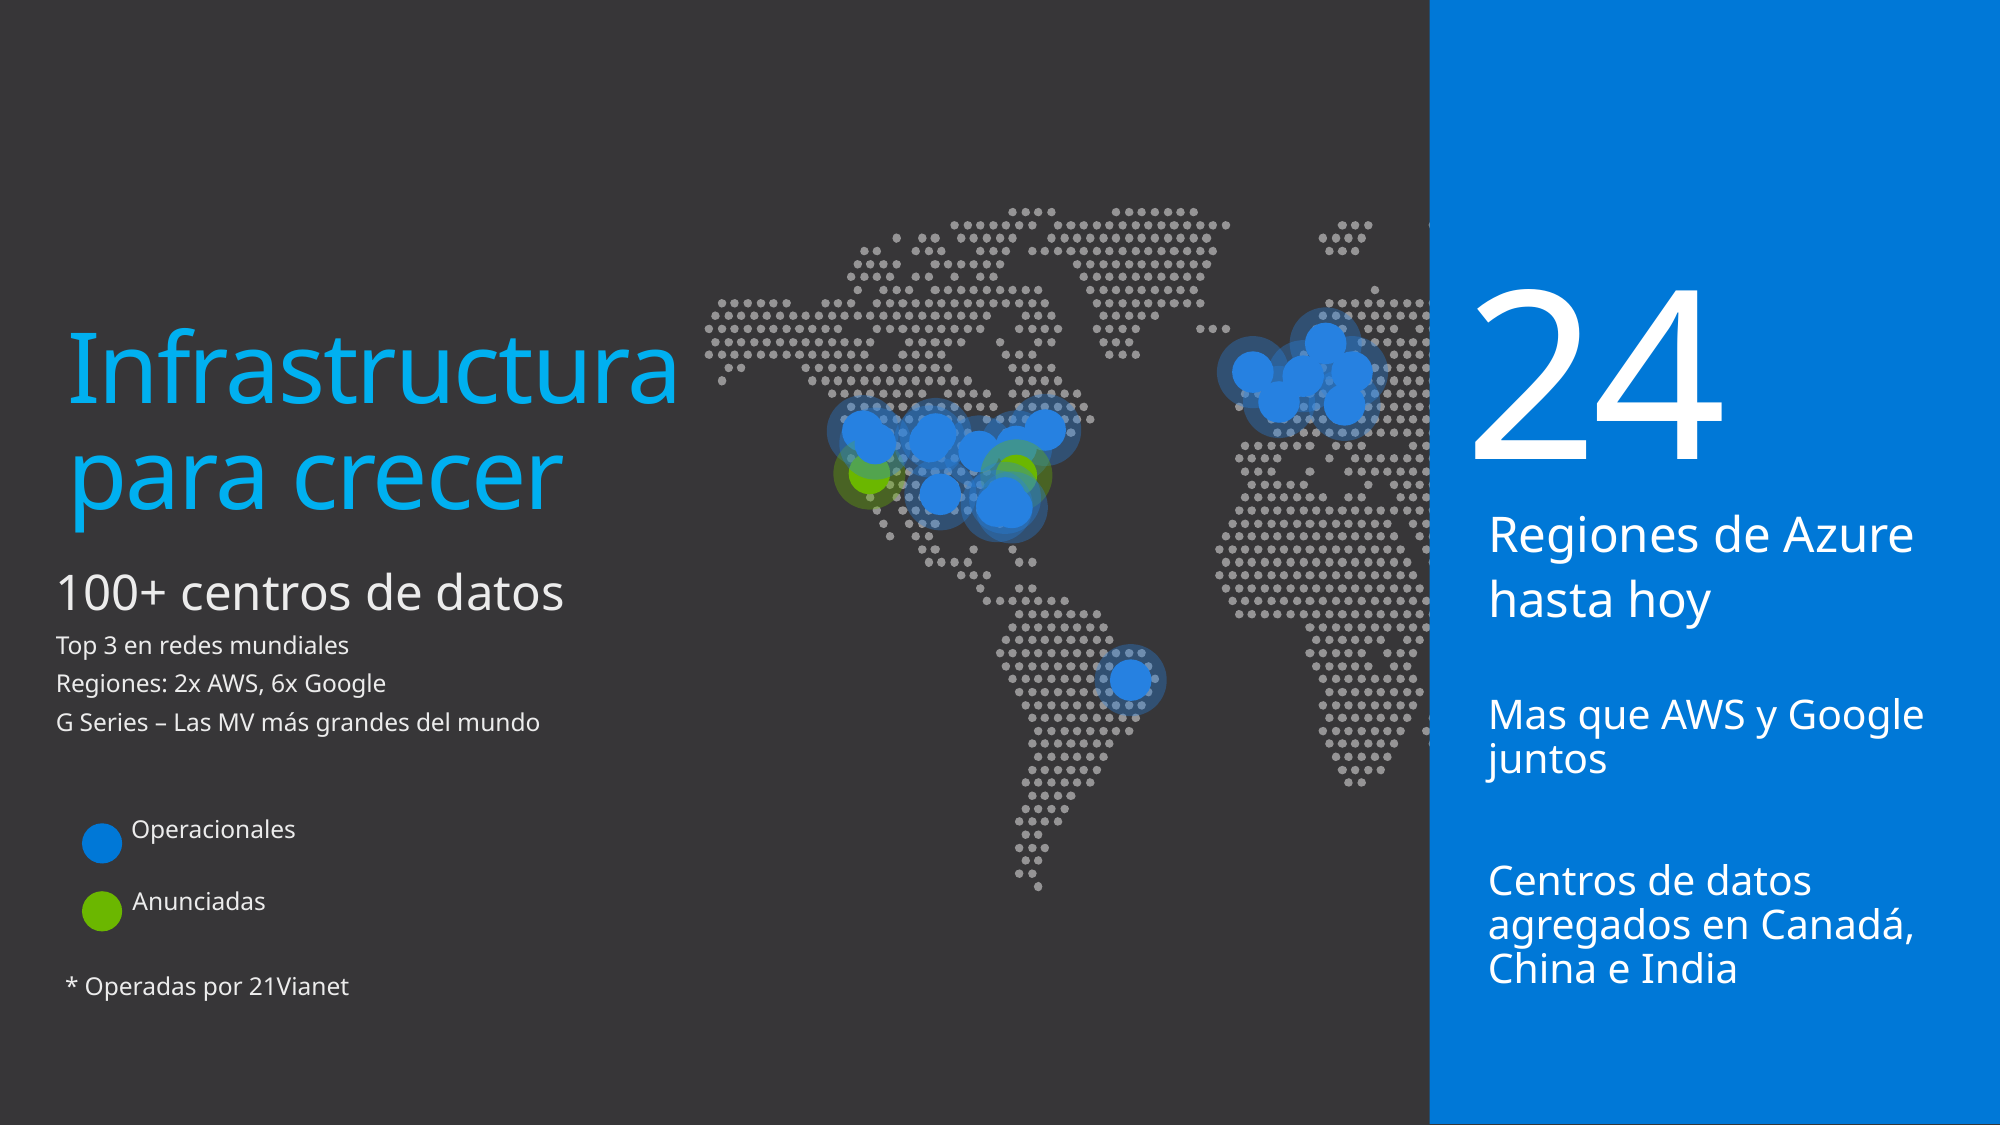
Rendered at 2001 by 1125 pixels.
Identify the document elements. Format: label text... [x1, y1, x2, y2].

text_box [1429, 0, 2000, 1125]
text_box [33, 522, 587, 1080]
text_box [704, 207, 1429, 892]
text_box Infrastructura para crecer [44, 304, 704, 610]
